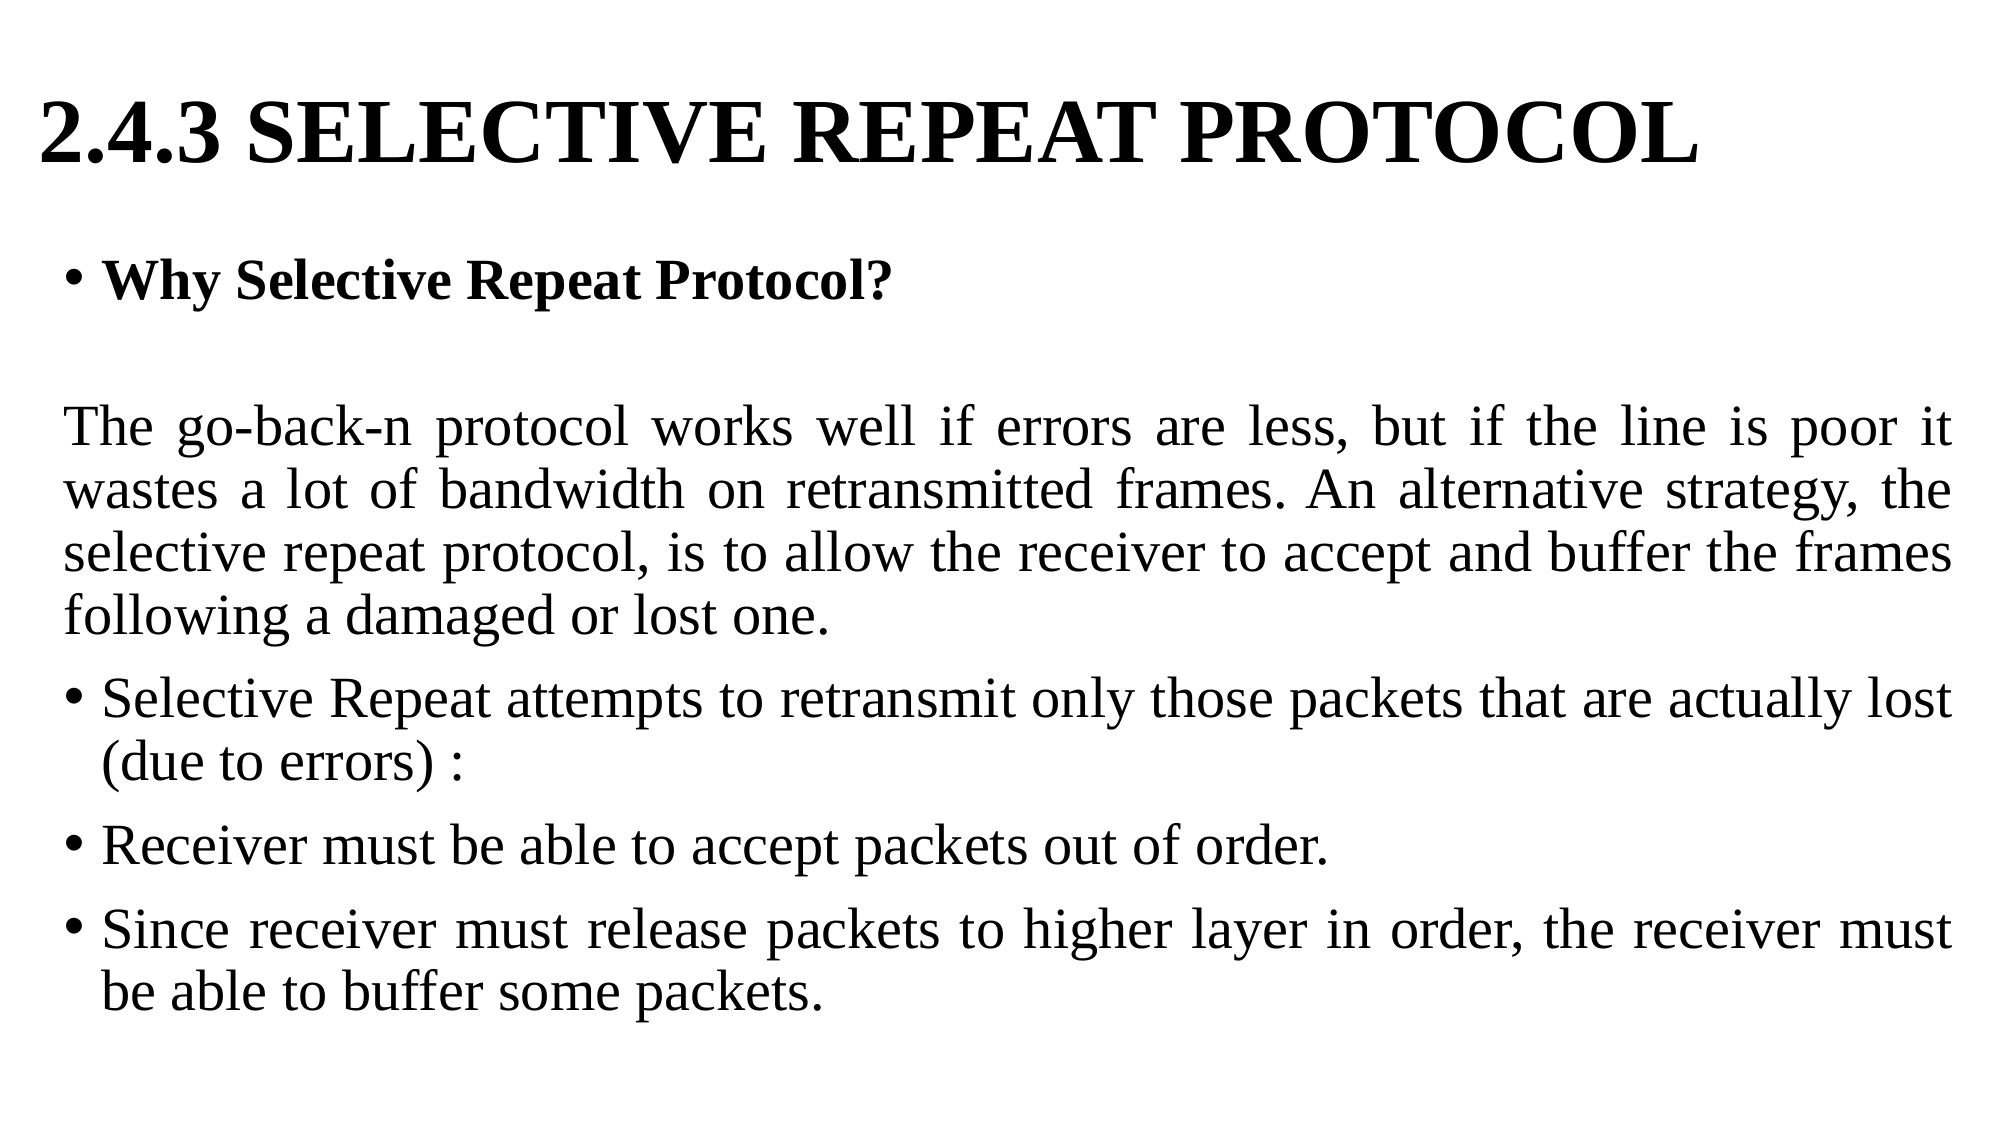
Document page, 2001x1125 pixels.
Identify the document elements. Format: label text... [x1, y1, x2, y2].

list Why Selective Repeat Protocol? The go-back-n protocol works well if errors are less, but if the line is poor it wastes a lot of bandwidth on retransmitted frames. An alternative strategy, the selective repeat protocol, is to allow the receiver to accept and buffer the frames following a damaged or lost one. Selective Repeat attempts to retransmit only those packets that are actually lost (due to errors) : Receiver must be able to accept packets out of order. Since receiver must release packets to higher layer in order, the receiver must be able to buffer some packets. [48, 241, 1969, 1101]
title 2.4.3 SELECTIVE REPEAT PROTOCOL [23, 23, 1749, 242]
